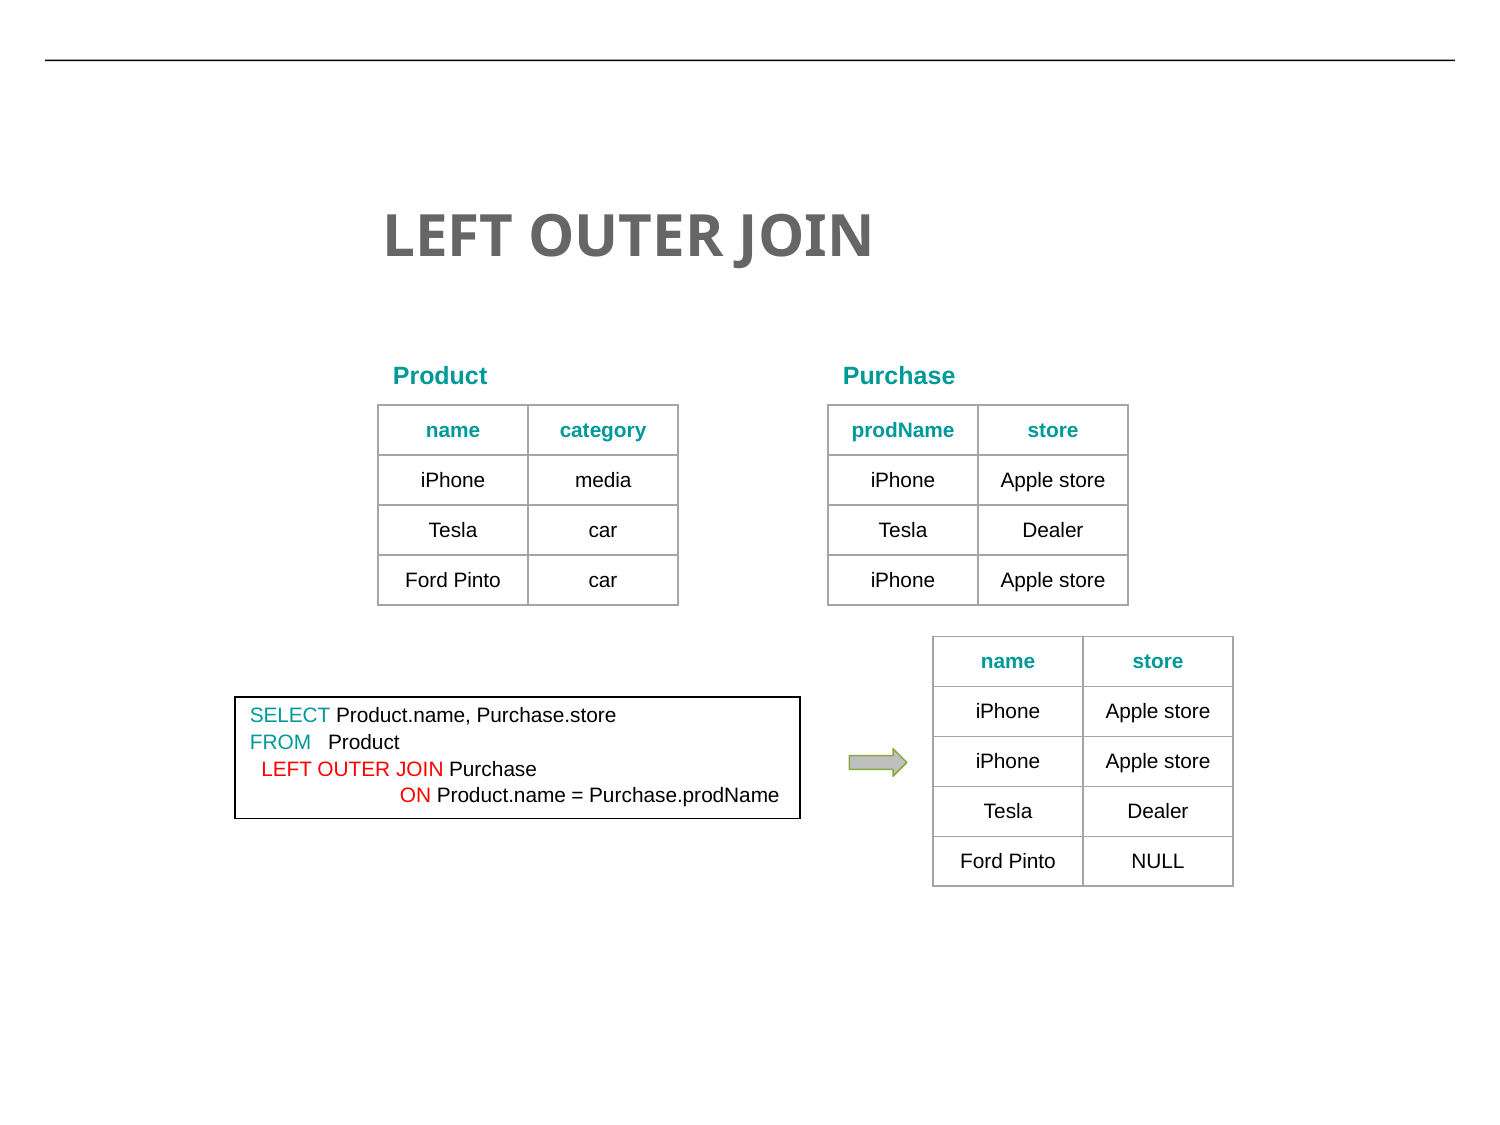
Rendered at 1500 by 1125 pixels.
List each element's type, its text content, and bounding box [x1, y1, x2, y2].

text_box Purchase [828, 352, 972, 398]
text_box [849, 748, 907, 777]
table_cell car [529, 556, 677, 604]
title LEFT OUTER JOIN [367, 182, 1464, 313]
table_header prodName [829, 406, 977, 454]
table_cell Apple store [979, 456, 1127, 504]
table_cell NULL [1084, 837, 1232, 885]
table_cell car [529, 506, 677, 554]
table_cell iPhone [934, 737, 1082, 786]
table_cell Dealer [979, 506, 1127, 554]
table_cell Ford Pinto [934, 837, 1082, 885]
table_cell iPhone [829, 456, 977, 504]
table_cell media [529, 456, 677, 504]
table_cell Ford Pinto [379, 556, 527, 604]
table_header name [934, 637, 1082, 686]
table_cell Tesla [379, 506, 527, 554]
table_cell iPhone [379, 456, 527, 504]
table_header store [1084, 637, 1232, 686]
text_box SELECT Product.name, Purchase.store FROM Product LEFT OUTER JOIN Purchase ON Product.name = Purchase.prodName [234, 697, 800, 819]
table_cell Tesla [934, 787, 1082, 836]
table_header name [379, 406, 527, 454]
table_cell iPhone [934, 687, 1082, 736]
table_cell Dealer [1084, 787, 1232, 836]
table_header store [979, 406, 1127, 454]
table_header category [529, 406, 677, 454]
table_cell Apple store [979, 556, 1127, 604]
text_box Product [378, 352, 504, 398]
table_cell Apple store [1084, 737, 1232, 786]
table_cell iPhone [829, 556, 977, 604]
table_cell Tesla [829, 506, 977, 554]
table_cell Apple store [1084, 687, 1232, 736]
